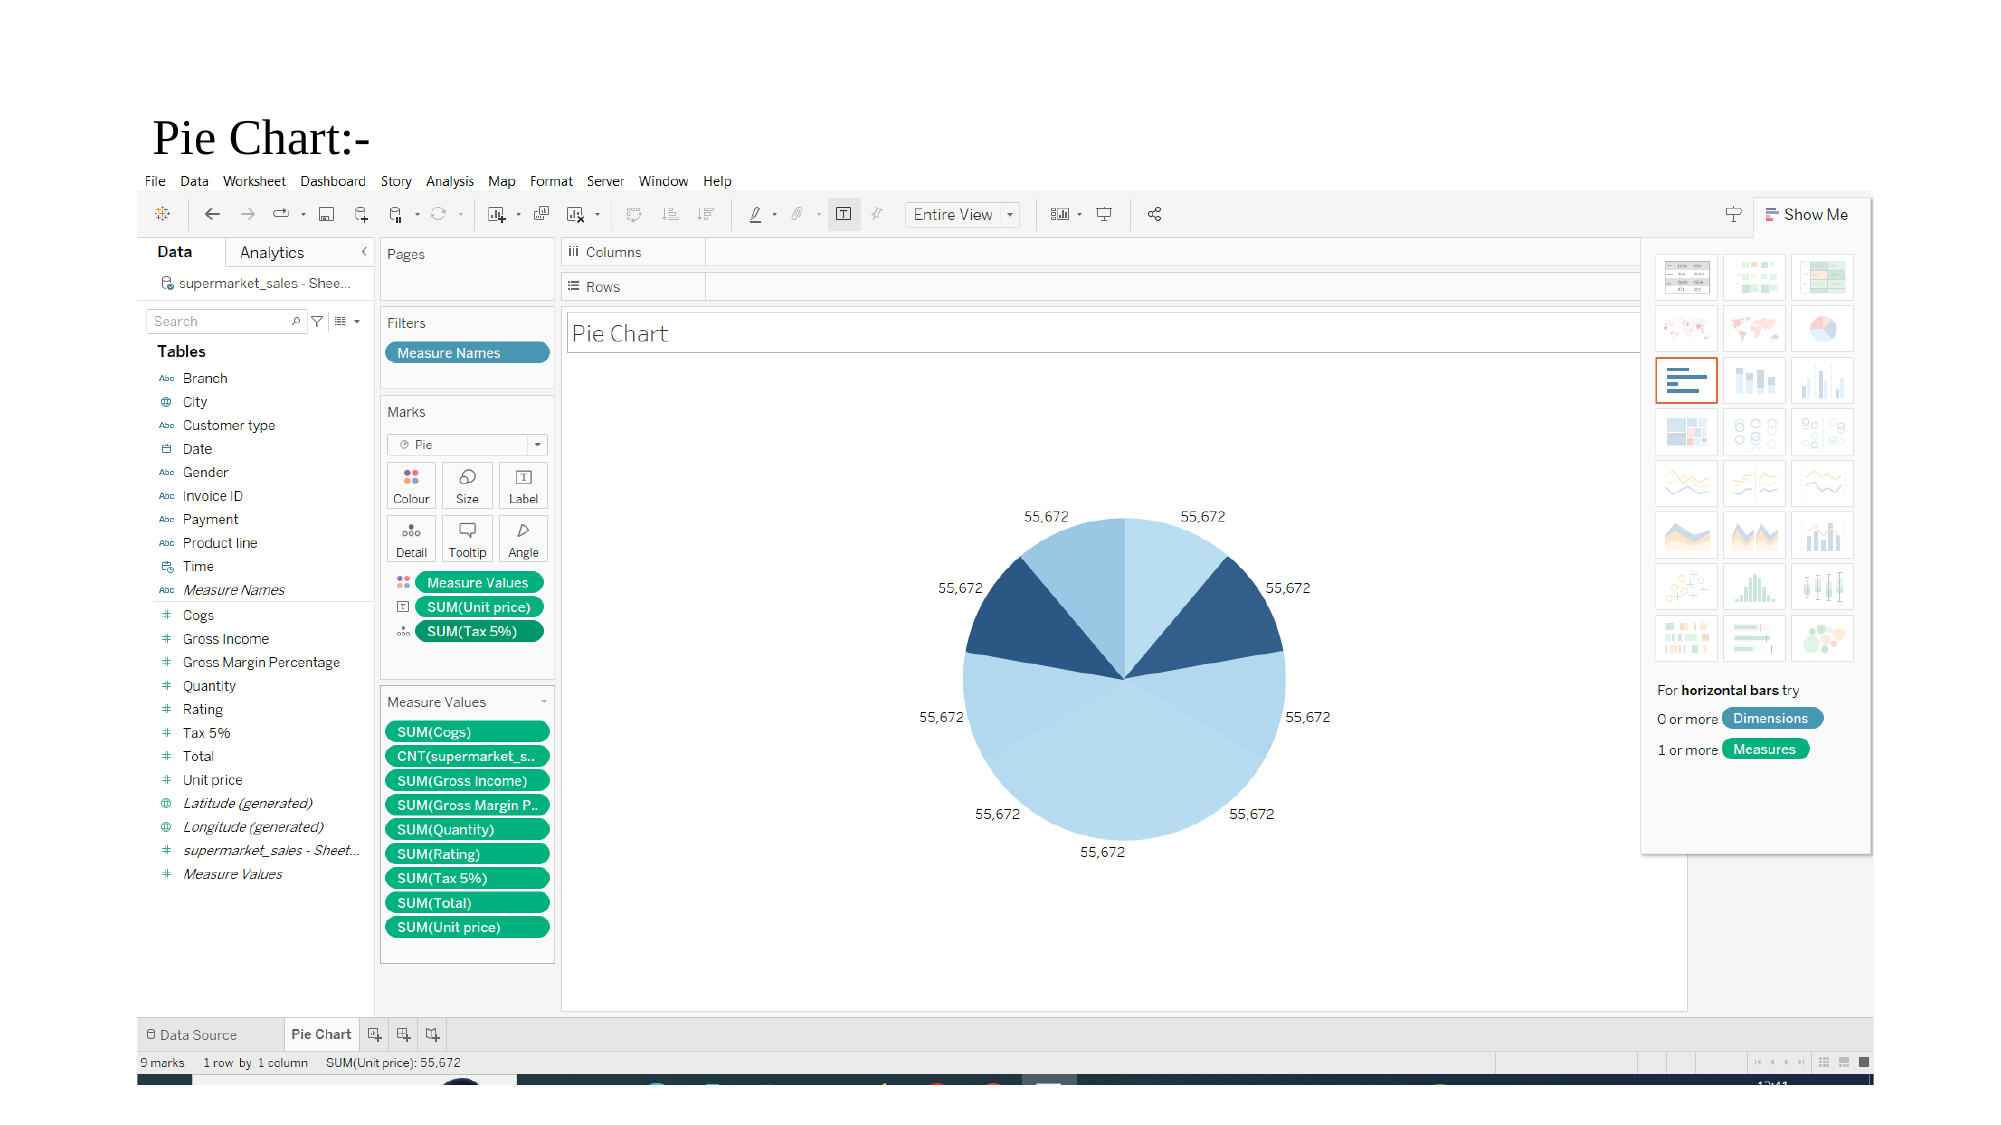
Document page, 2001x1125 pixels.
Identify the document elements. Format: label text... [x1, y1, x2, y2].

picture [137, 176, 1874, 1085]
title Pie Chart:- [137, 59, 1863, 176]
